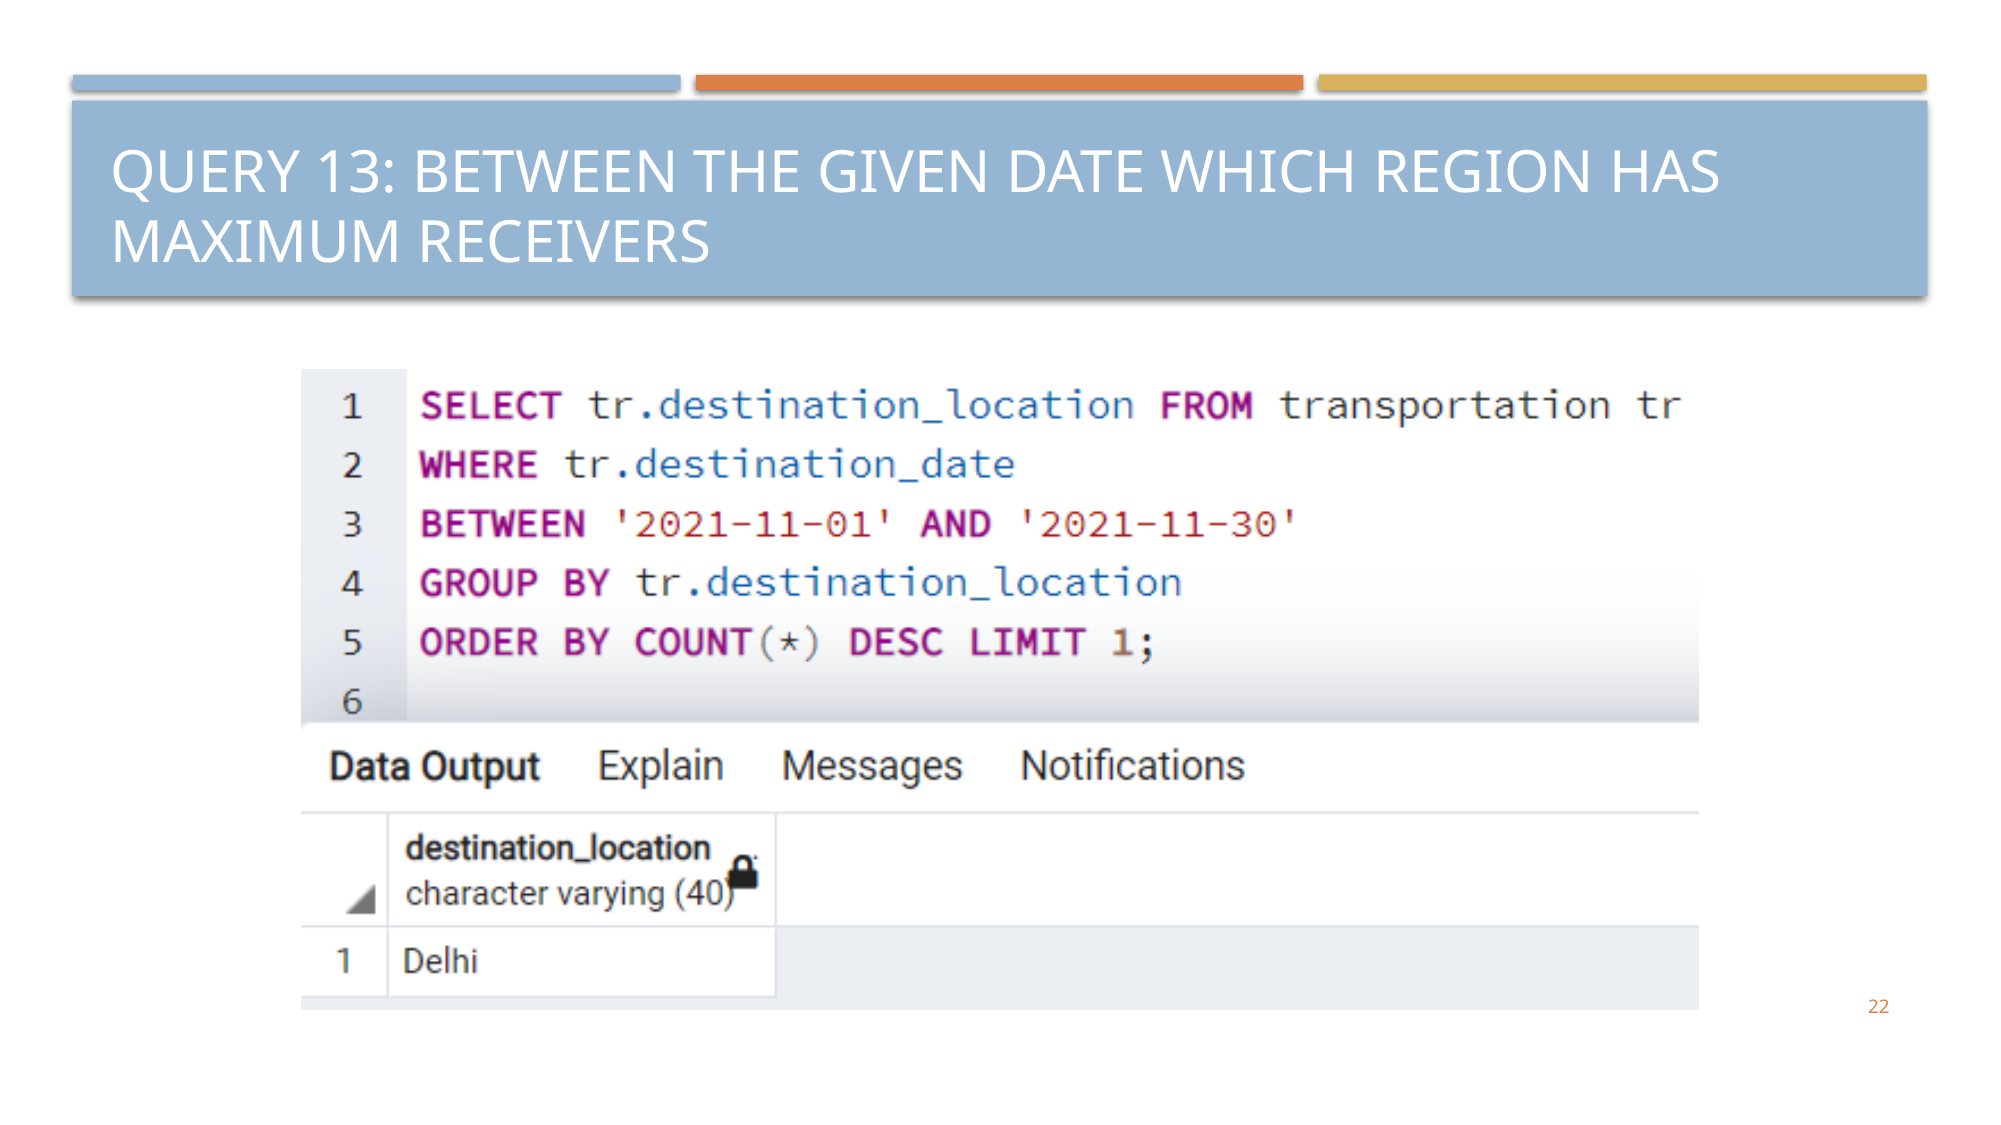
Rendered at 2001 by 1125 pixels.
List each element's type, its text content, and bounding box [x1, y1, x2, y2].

slide_number 22 [1732, 977, 1905, 1037]
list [300, 369, 1700, 1011]
title Query 13: Between the given date which region has maximum receivers [95, 115, 1905, 282]
